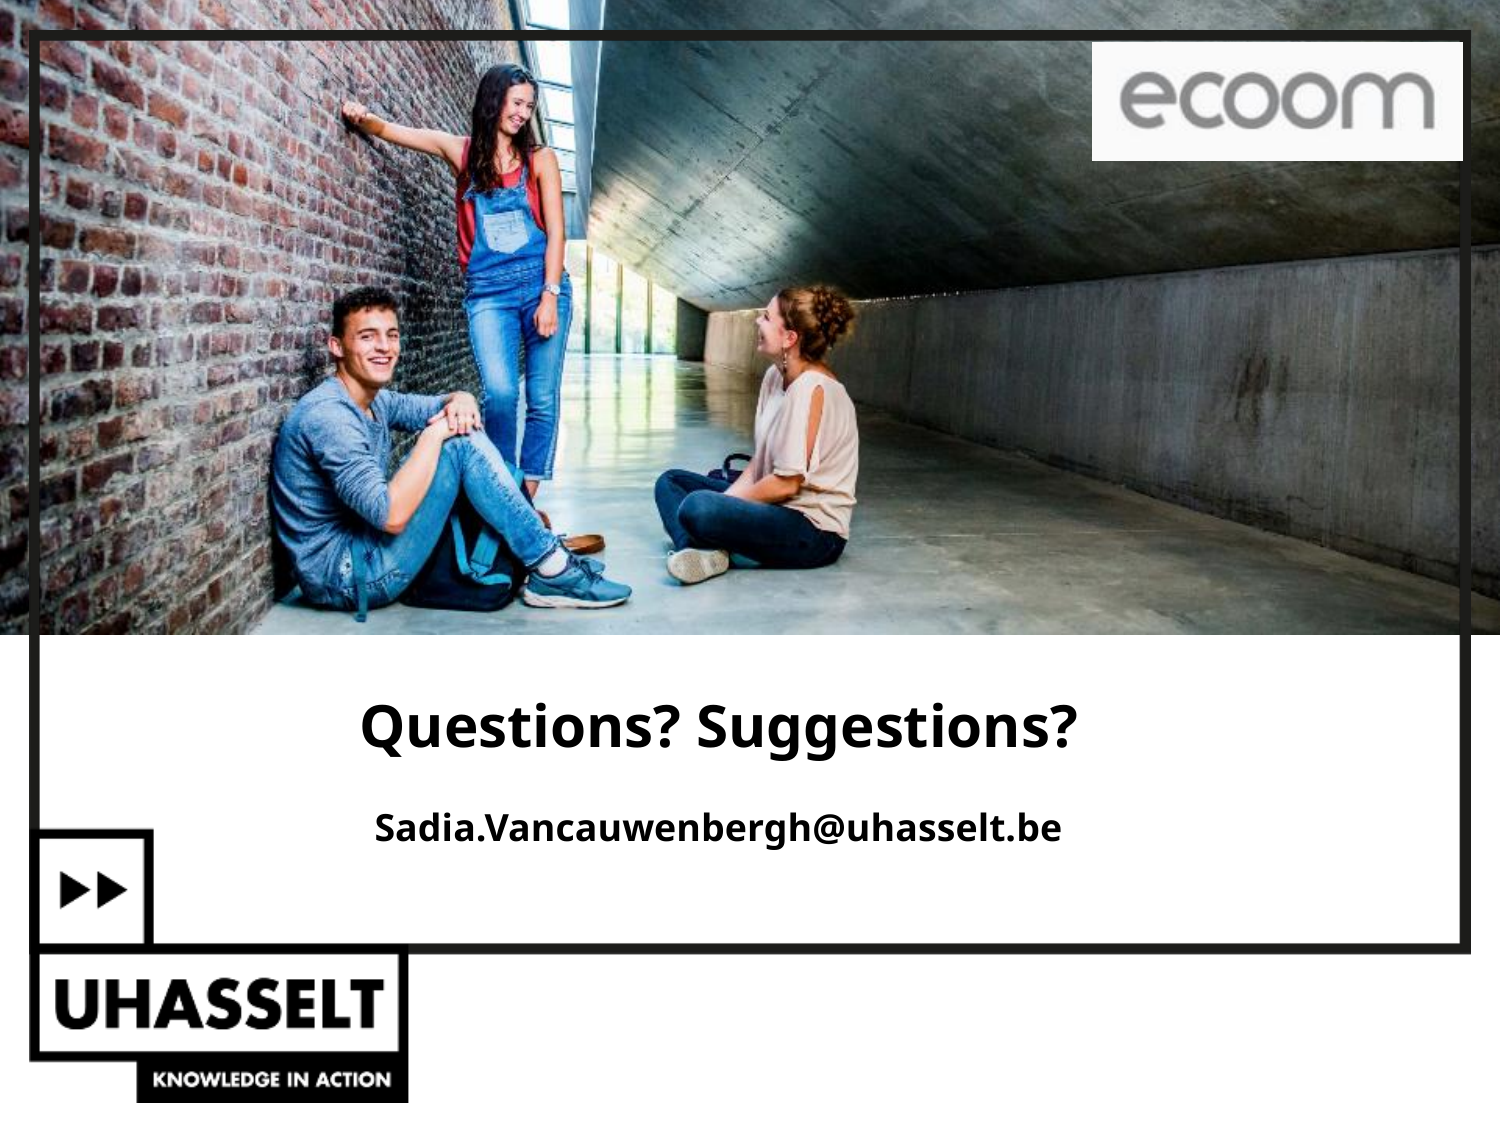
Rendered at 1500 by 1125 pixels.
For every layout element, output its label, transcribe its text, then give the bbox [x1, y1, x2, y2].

picture [0, 0, 1500, 1103]
title Questions? Suggestions? Sadia.Vancauwenbergh@uhasselt.be [4, 704, 1434, 835]
